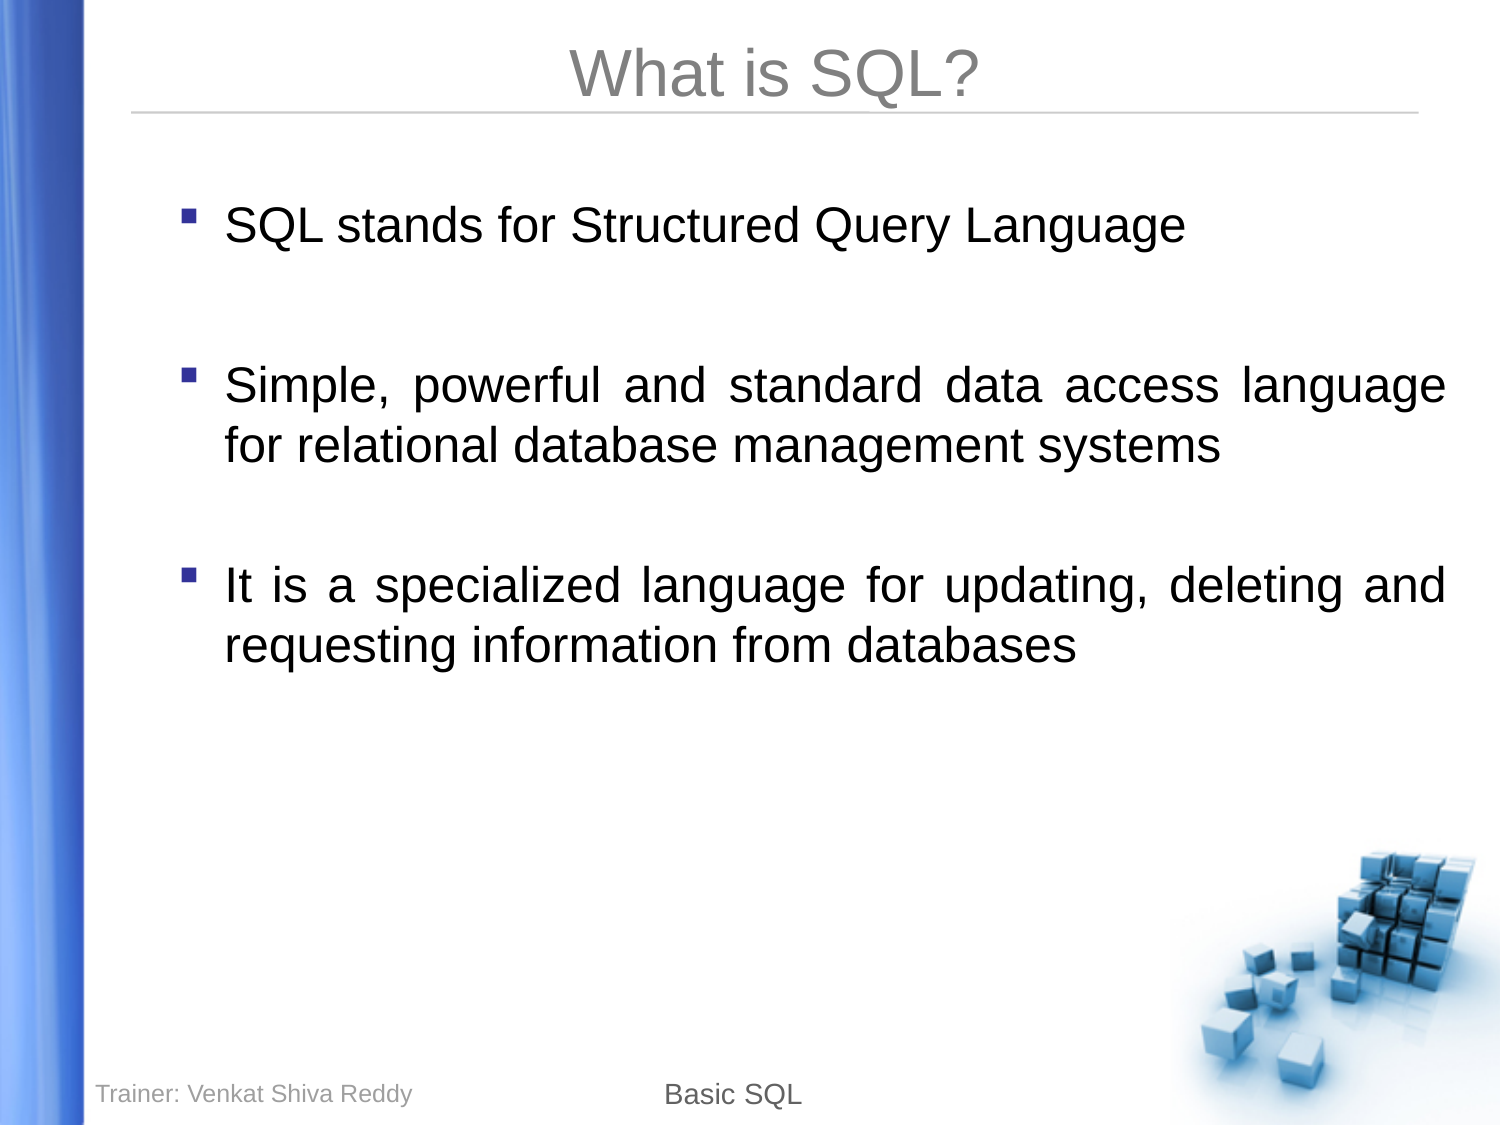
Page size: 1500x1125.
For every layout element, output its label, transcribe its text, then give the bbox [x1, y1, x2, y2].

list SQL stands for Structured Query Language Simple, powerful and standard data access language for relational database management systems It is a specialized language for updating, deleting and requesting information from databases [87, 124, 1463, 1063]
picture [0, 0, 1500, 1125]
title What is SQL? [87, 23, 1463, 117]
